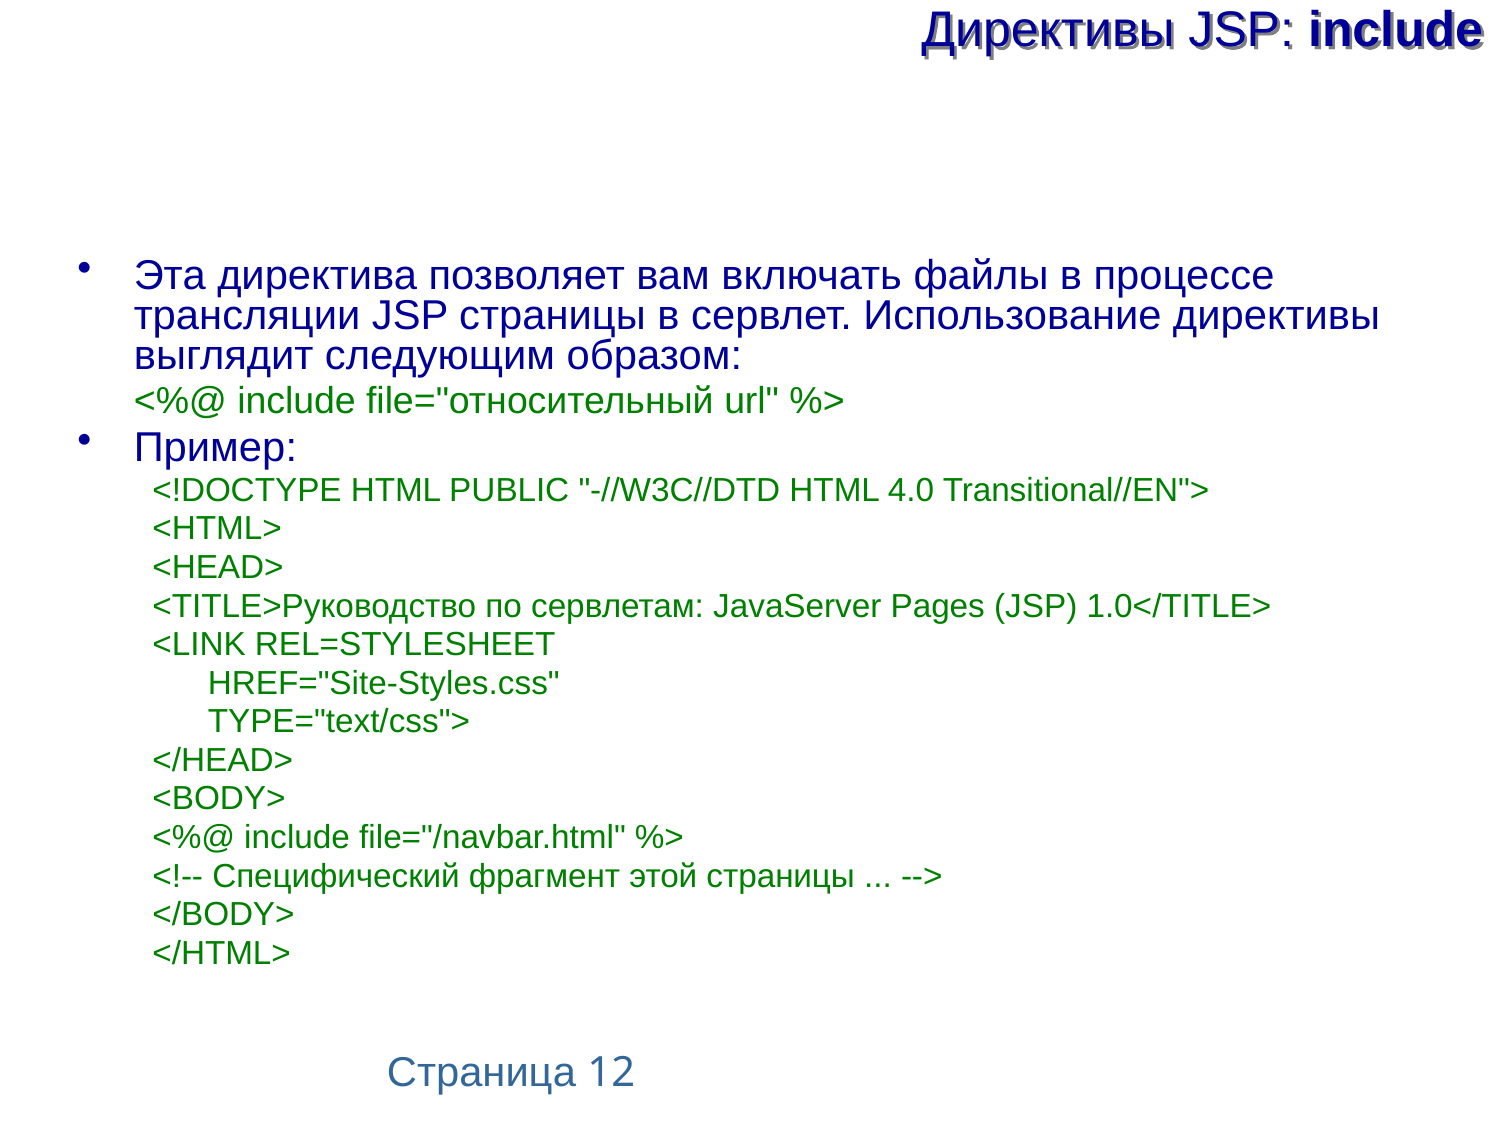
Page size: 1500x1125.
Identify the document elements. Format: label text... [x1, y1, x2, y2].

list Эта директива позволяет вам включать файлы в процессе трансляции JSP страницы в сервлет. Использование директивы выглядит следующим образом: <%@ include file="относительный url" %> Пример: <!DOCTYPE HTML PUBLIC "-//W3C//DTD HTML 4.0 Transitional//EN"> <HTML> <HEAD> <TITLE>Руководство по сервлетам: JavaServer Pages (JSP) 1.0</TITLE> <LINK REL=STYLESHEET HREF="Site-Styles.css" TYPE="text/css"> </HEAD> <BODY> <%@ include file="/navbar.html" %> <!-- Специфический фрагмент этой страницы ... --> </BODY> </HTML> [62, 249, 1435, 1013]
slide_number Страница 12 [371, 1034, 735, 1110]
title Директивы JSP: include [0, 10, 1499, 43]
